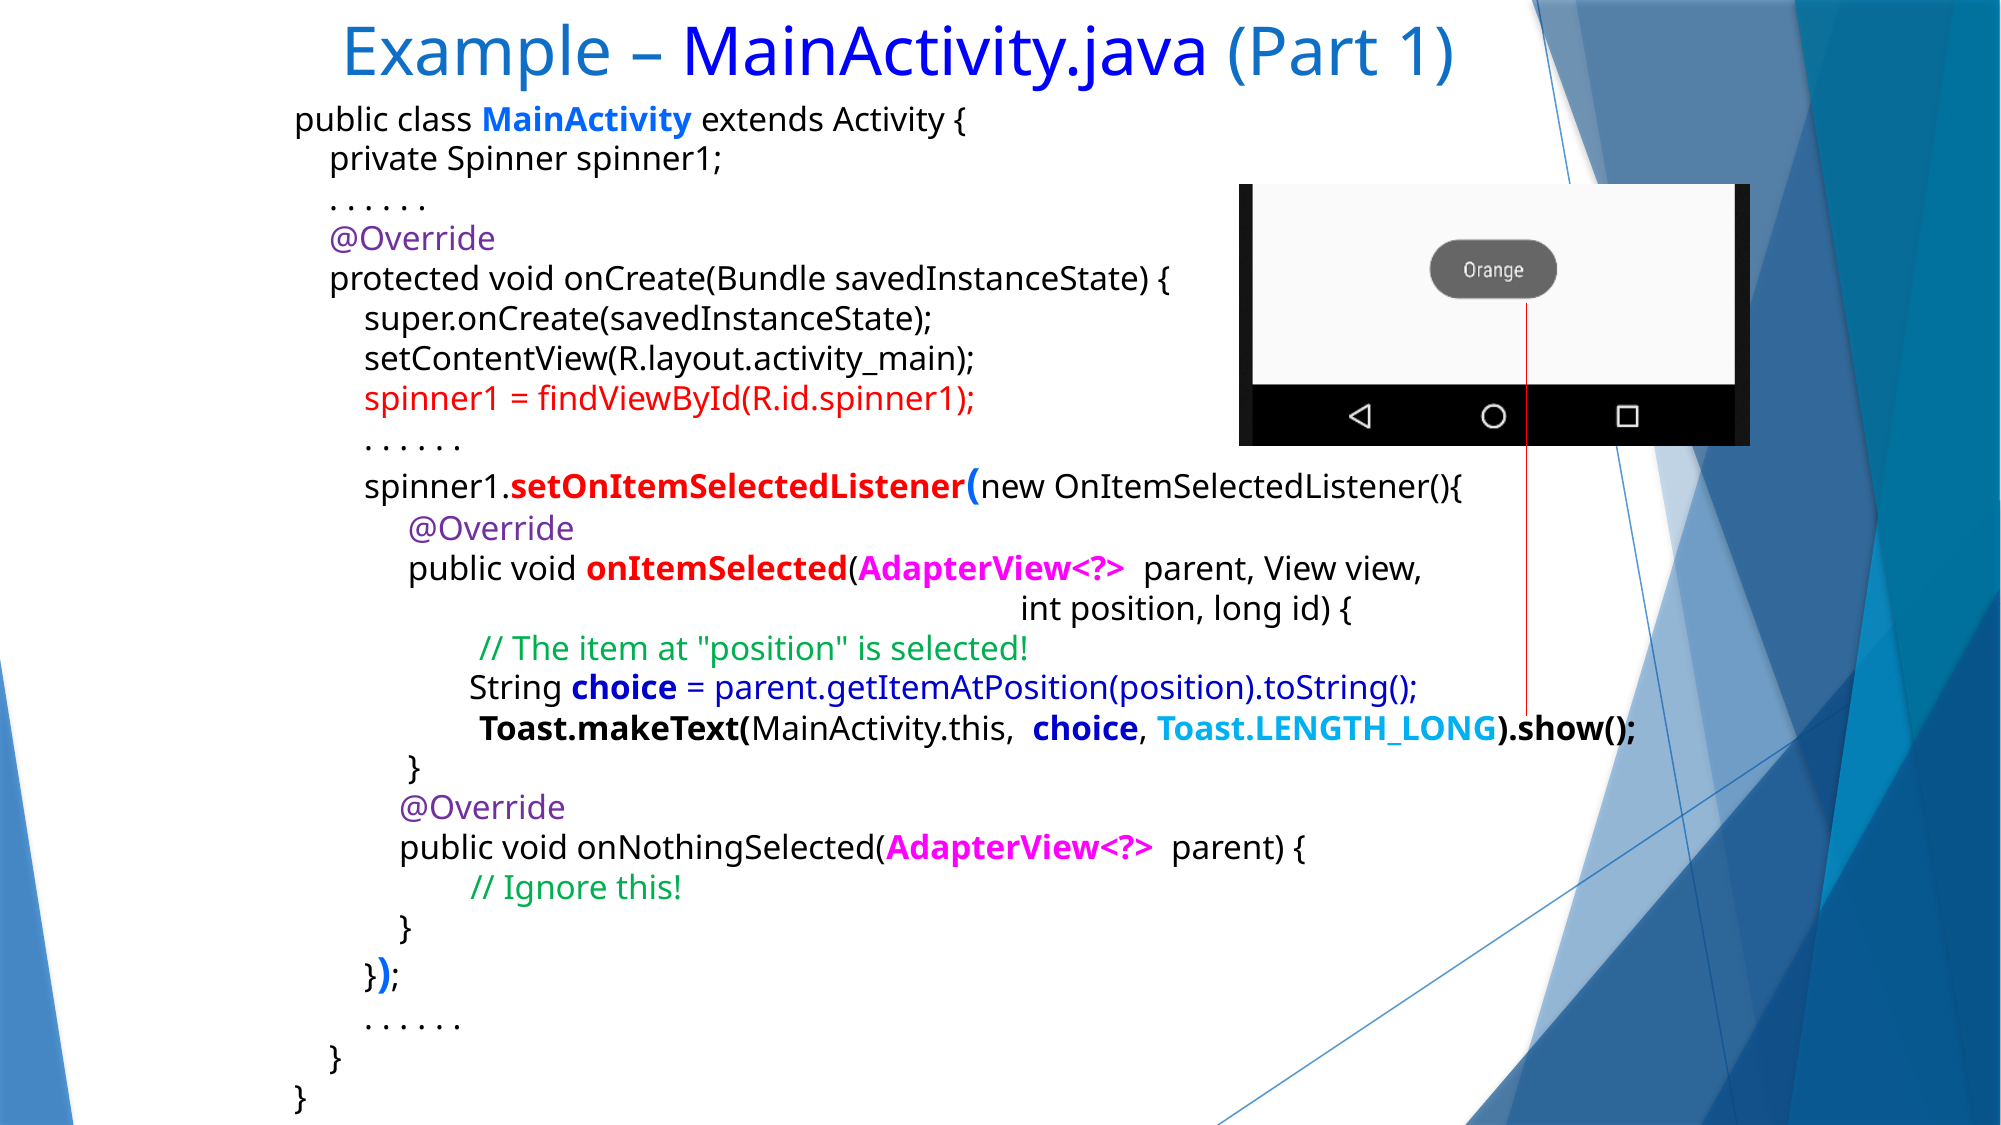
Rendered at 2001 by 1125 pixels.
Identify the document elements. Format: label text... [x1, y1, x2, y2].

title Example – MainActivity.java (Part 1) [326, 0, 1527, 90]
picture [1239, 183, 1751, 447]
text_box public class MainActivity extends Activity { private Spinner spinner1; . . . . . . @Override protected void onCreate(Bundle savedInstanceState) { super.onCreate(savedInstanceState); setContentView(R.layout.activity_main); spinner1 = findViewById(R.id.spinner1); . . . . . . spinner1.setOnItemSelectedListener(new OnItemSelectedListener(){ @Override public void onItemSelected(AdapterView<?> parent, View view, int position, long id) { // The item at "position" is selected! String choice = parent.getItemAtPosition(position).toString(); Toast.makeText(MainActivity.this, choice, Toast.LENGTH_LONG).show(); } @Override public void onNothingSelected(AdapterView<?> parent) { // Ignore this! } }); . . . . . . } } [279, 90, 1709, 1124]
